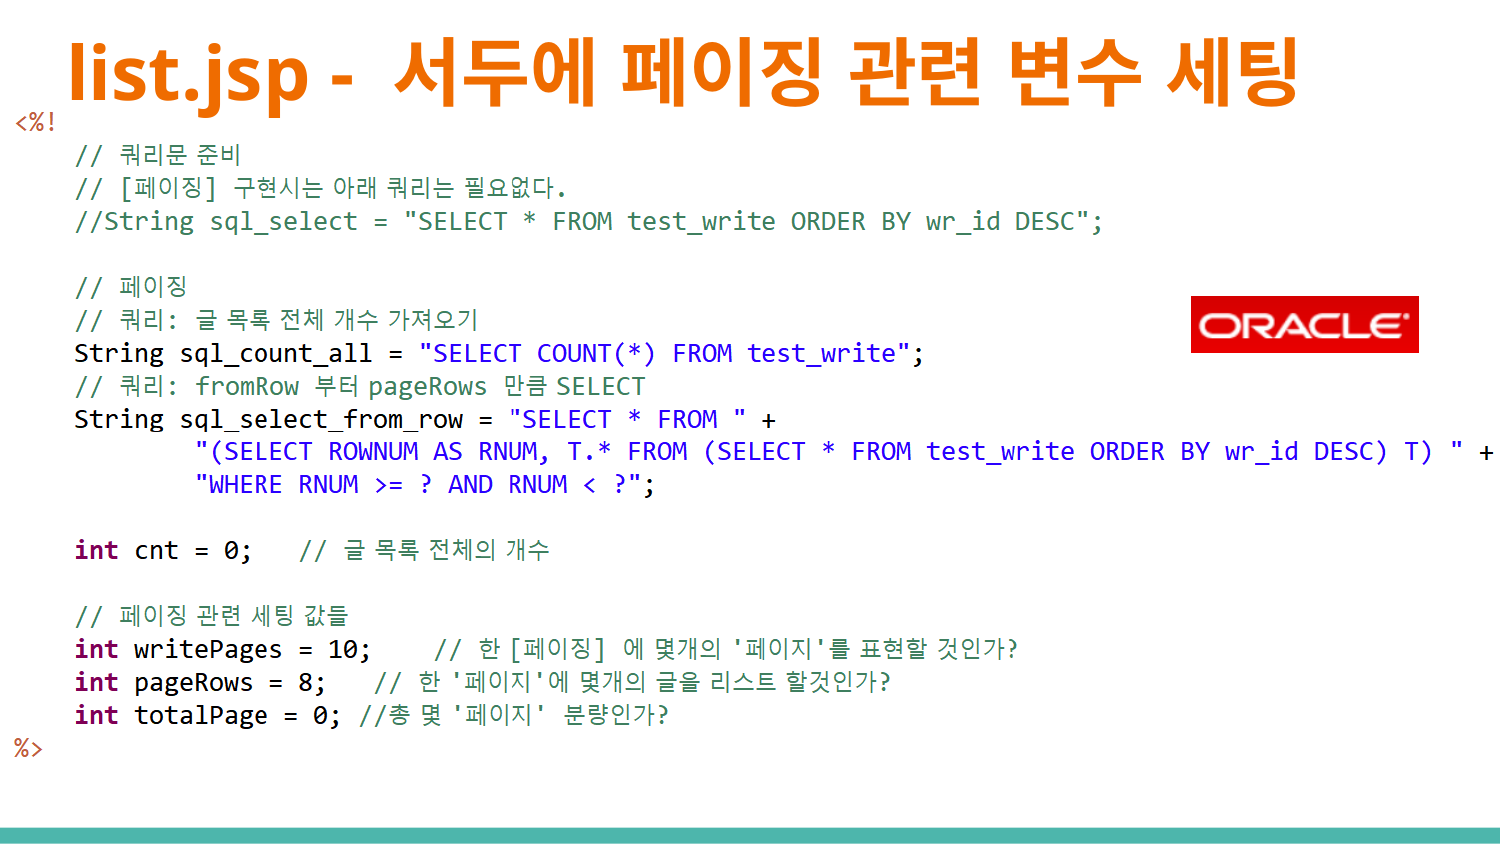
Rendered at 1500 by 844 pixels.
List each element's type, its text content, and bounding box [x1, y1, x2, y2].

picture [12, 101, 1500, 763]
title list.jsp - 서두에 페이징 관련 변수 세팅 [51, 10, 1449, 99]
